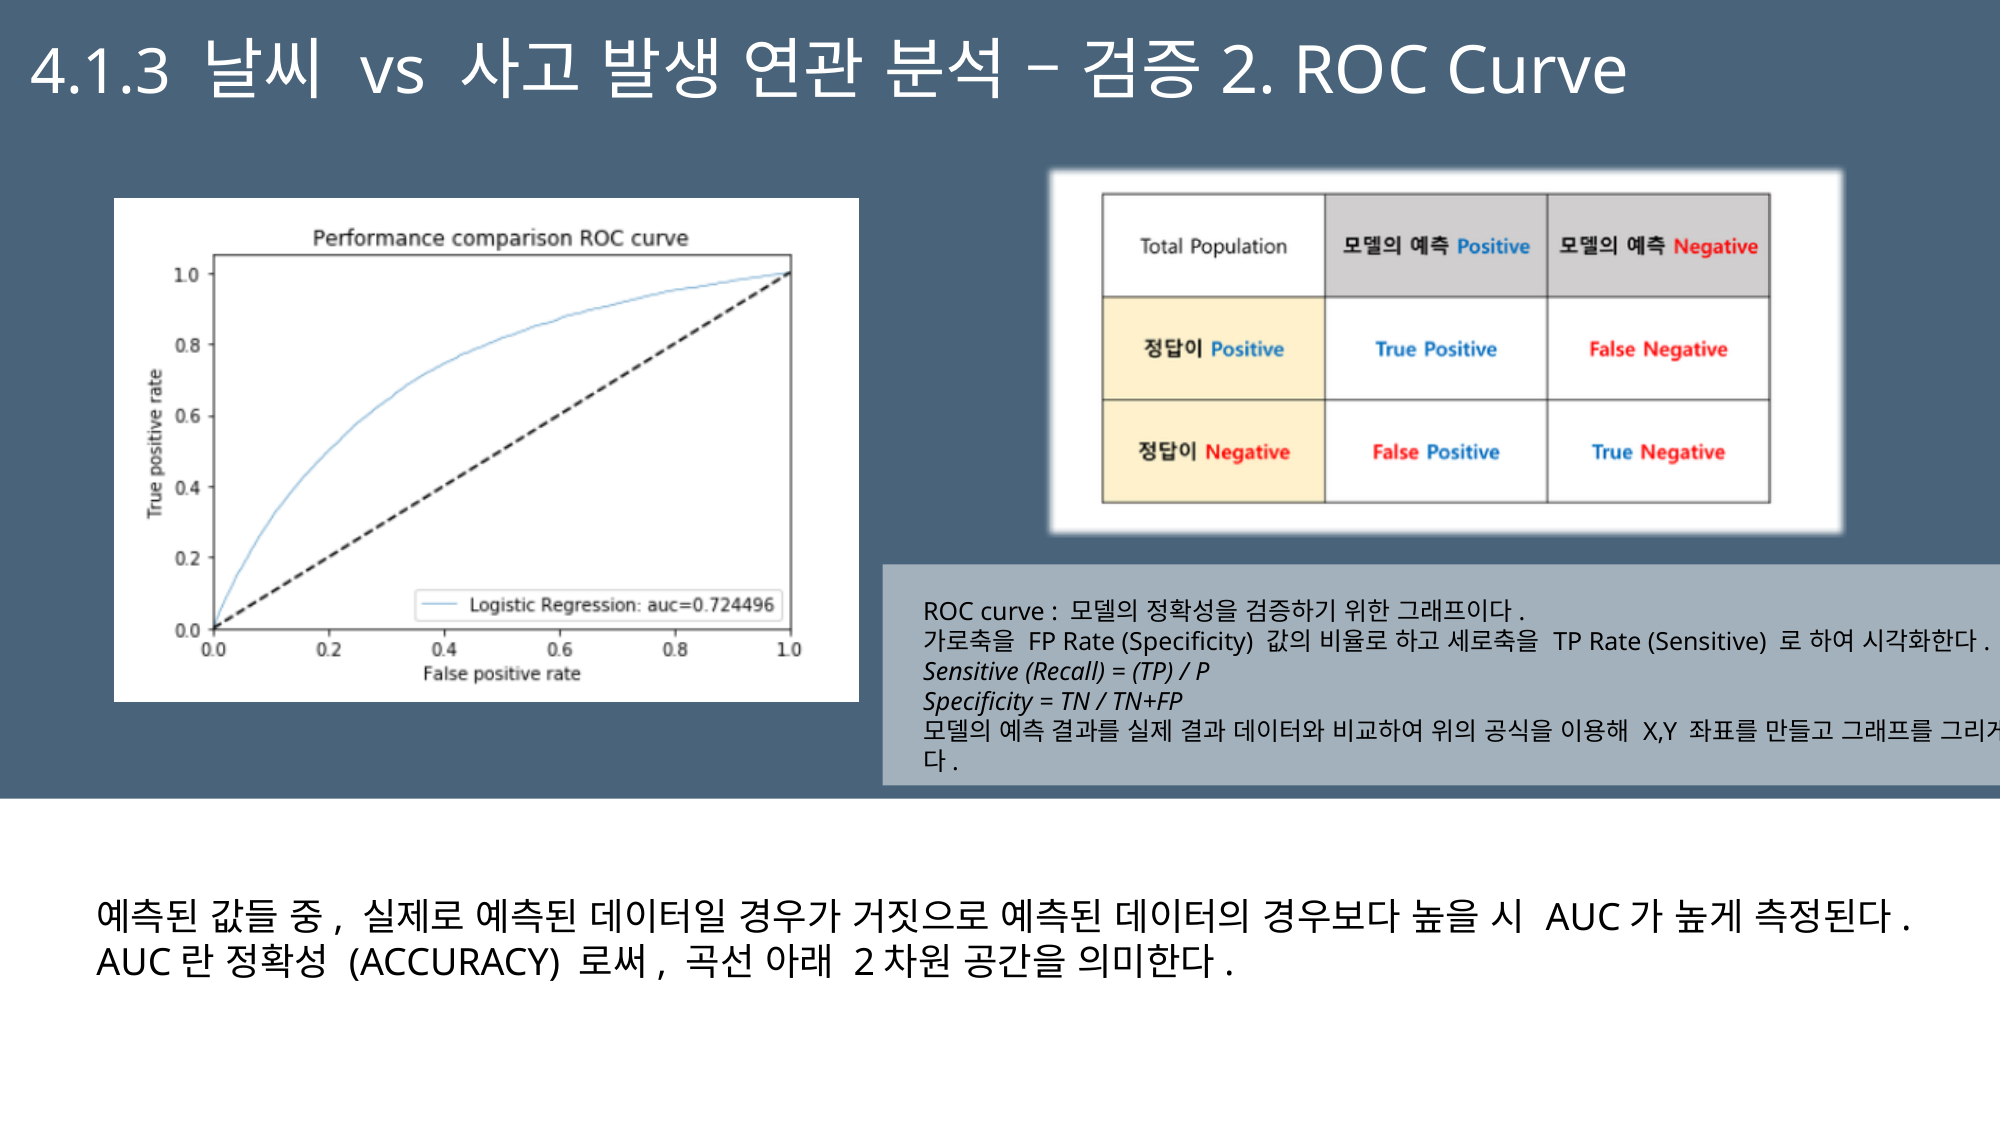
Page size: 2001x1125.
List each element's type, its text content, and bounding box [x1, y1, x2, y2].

text_box 4.1.3 날씨 vs 사고 발생 연관 분석 – 검증2. ROC Curve [15, 19, 1922, 114]
text_box [0, 0, 2000, 801]
picture [1043, 164, 1847, 538]
text_box 예측된 값들 중, 실제로 예측된 데이터일 경우가 거짓으로 예측된 데이터의 경우보다 높을 시 AUC가 높게 측정된다. AUC란 정확성 (ACCURACY) 로써, 곡선 아래 2차원 공간을 의미한다. [81, 885, 2000, 991]
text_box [882, 564, 2000, 786]
picture [113, 198, 860, 702]
